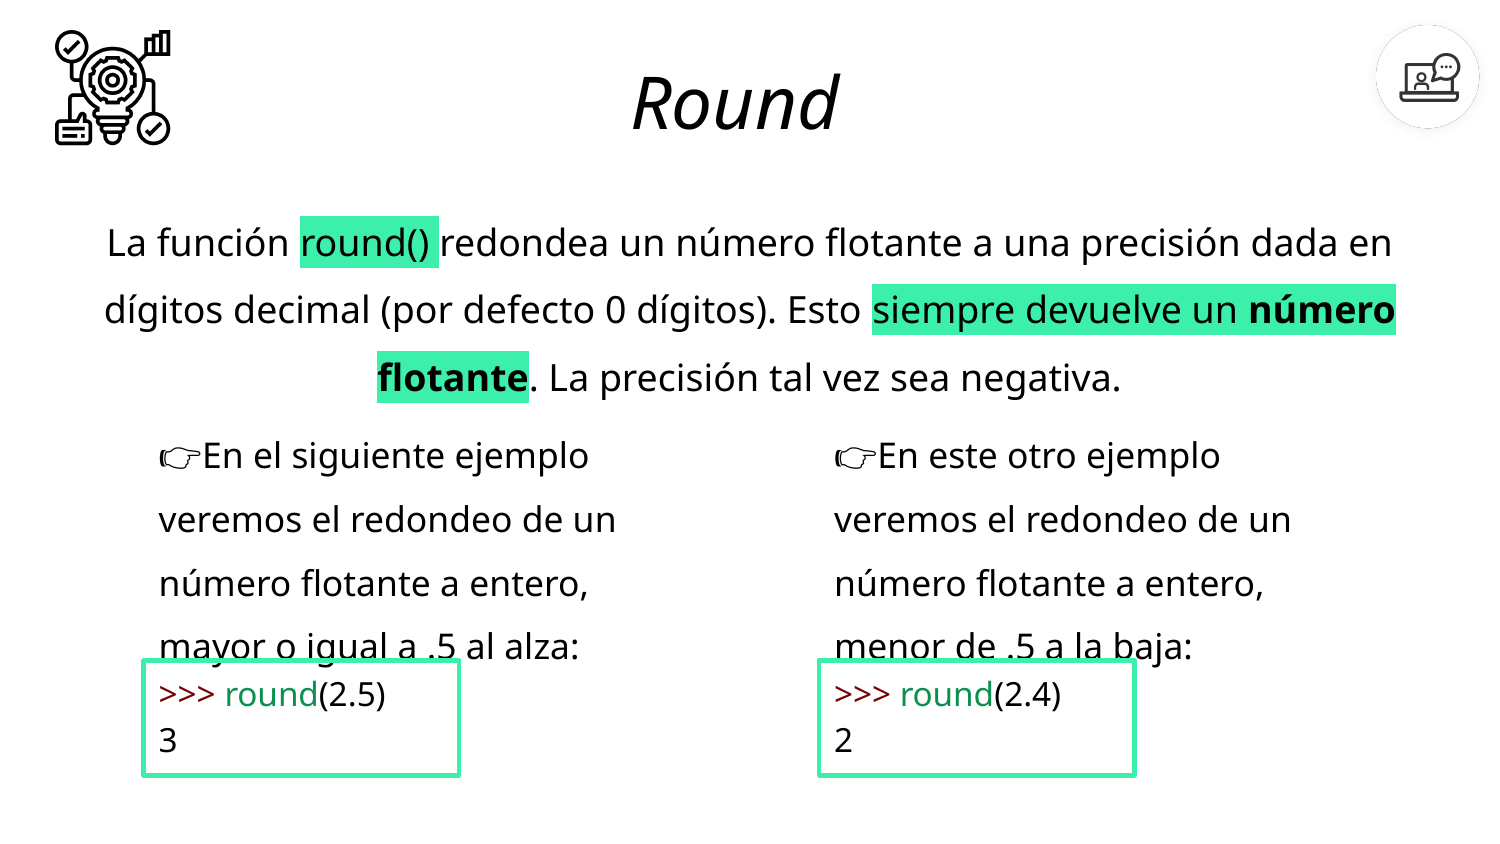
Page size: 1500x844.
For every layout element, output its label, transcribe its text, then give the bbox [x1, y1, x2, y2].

text_box [819, 660, 1135, 776]
text_box [143, 660, 460, 776]
picture [1363, 12, 1492, 141]
picture [53, 28, 172, 147]
text_box Round [158, 19, 1312, 181]
text_box La función round() redondea un número flotante a una precisión dada en dígitos decimal (por defecto 0 dígitos). Esto siempre devuelve un número flotante. La precisión tal vez sea negativa. [72, 181, 1428, 387]
text_box 👉En el siguiente ejemplo veremos el redondeo de un número flotante a entero, mayor o igual a .5 al alza: >>> round(2.5) 3 [143, 396, 636, 774]
text_box 👉En este otro ejemplo veremos el redondeo de un número flotante a entero, menor de .5 a la baja: >>> round(2.4) 2 [819, 396, 1312, 774]
